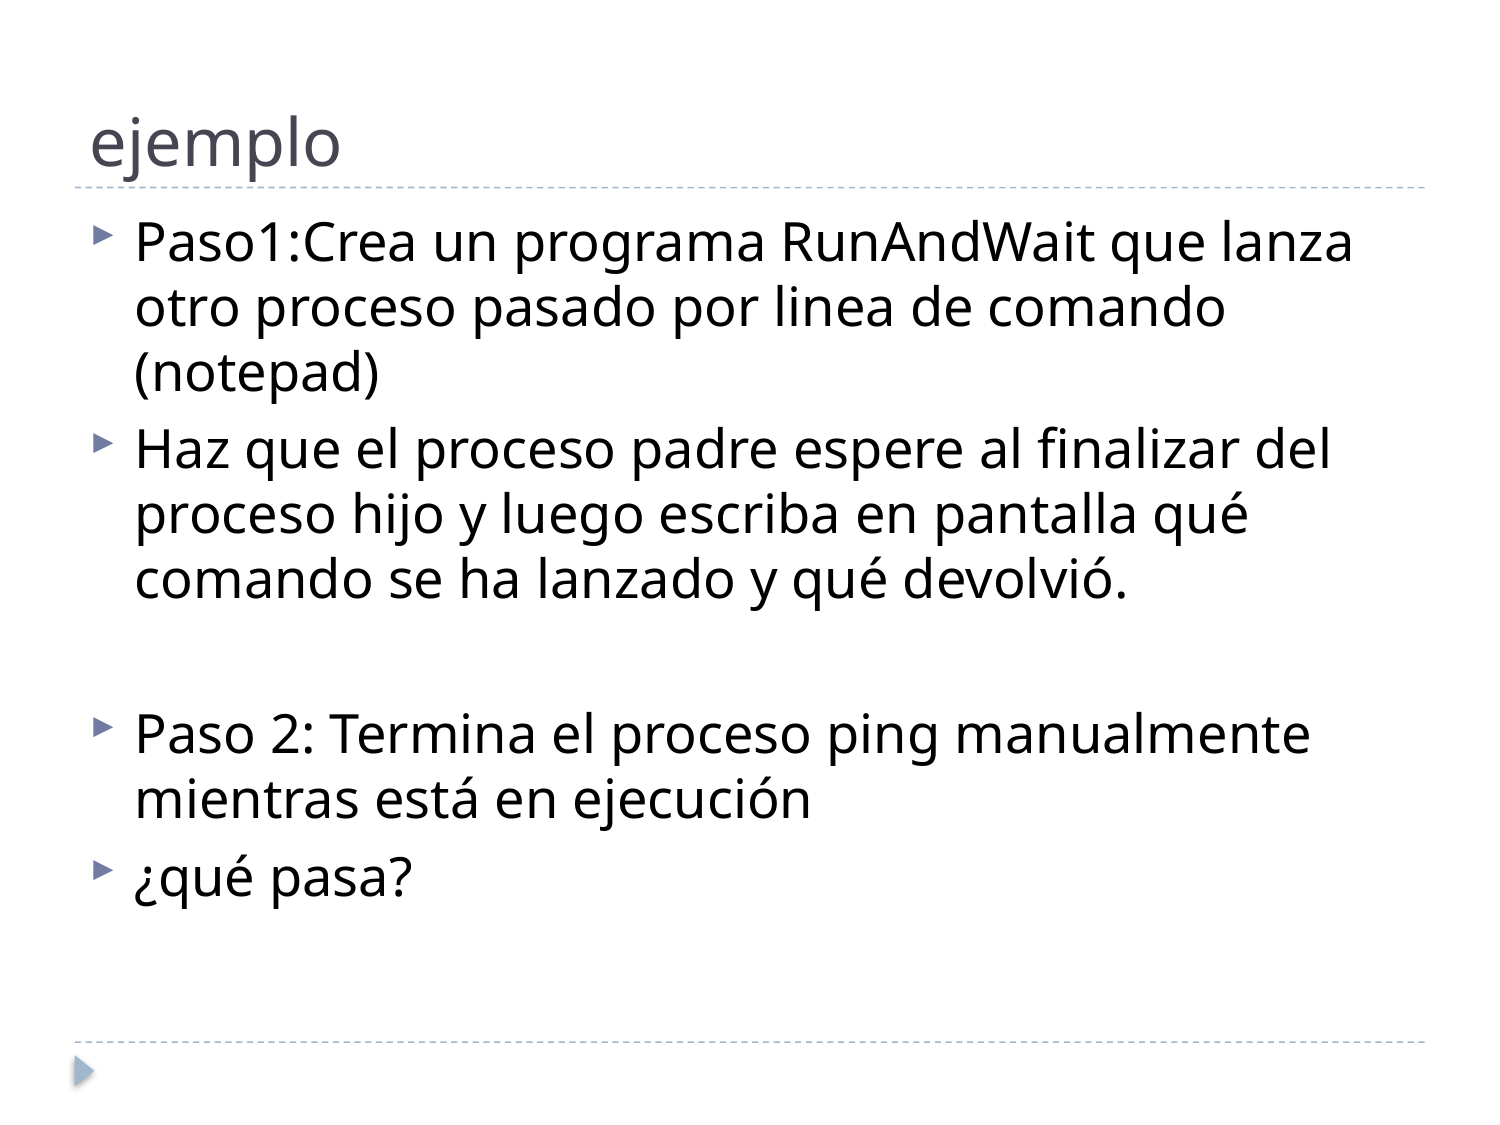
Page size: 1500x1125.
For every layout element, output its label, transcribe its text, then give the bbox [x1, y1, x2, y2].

list Paso1:Crea un programa RunAndWait que lanza otro proceso pasado por linea de comando (notepad) Haz que el proceso padre espere al finalizar del proceso hijo y luego escriba en pantalla qué comando se ha lanzado y qué devolvió. Paso 2: Termina el proceso ping manualmente mientras está en ejecución ¿qué pasa? [75, 200, 1425, 1010]
title ejemplo [75, 24, 1425, 188]
